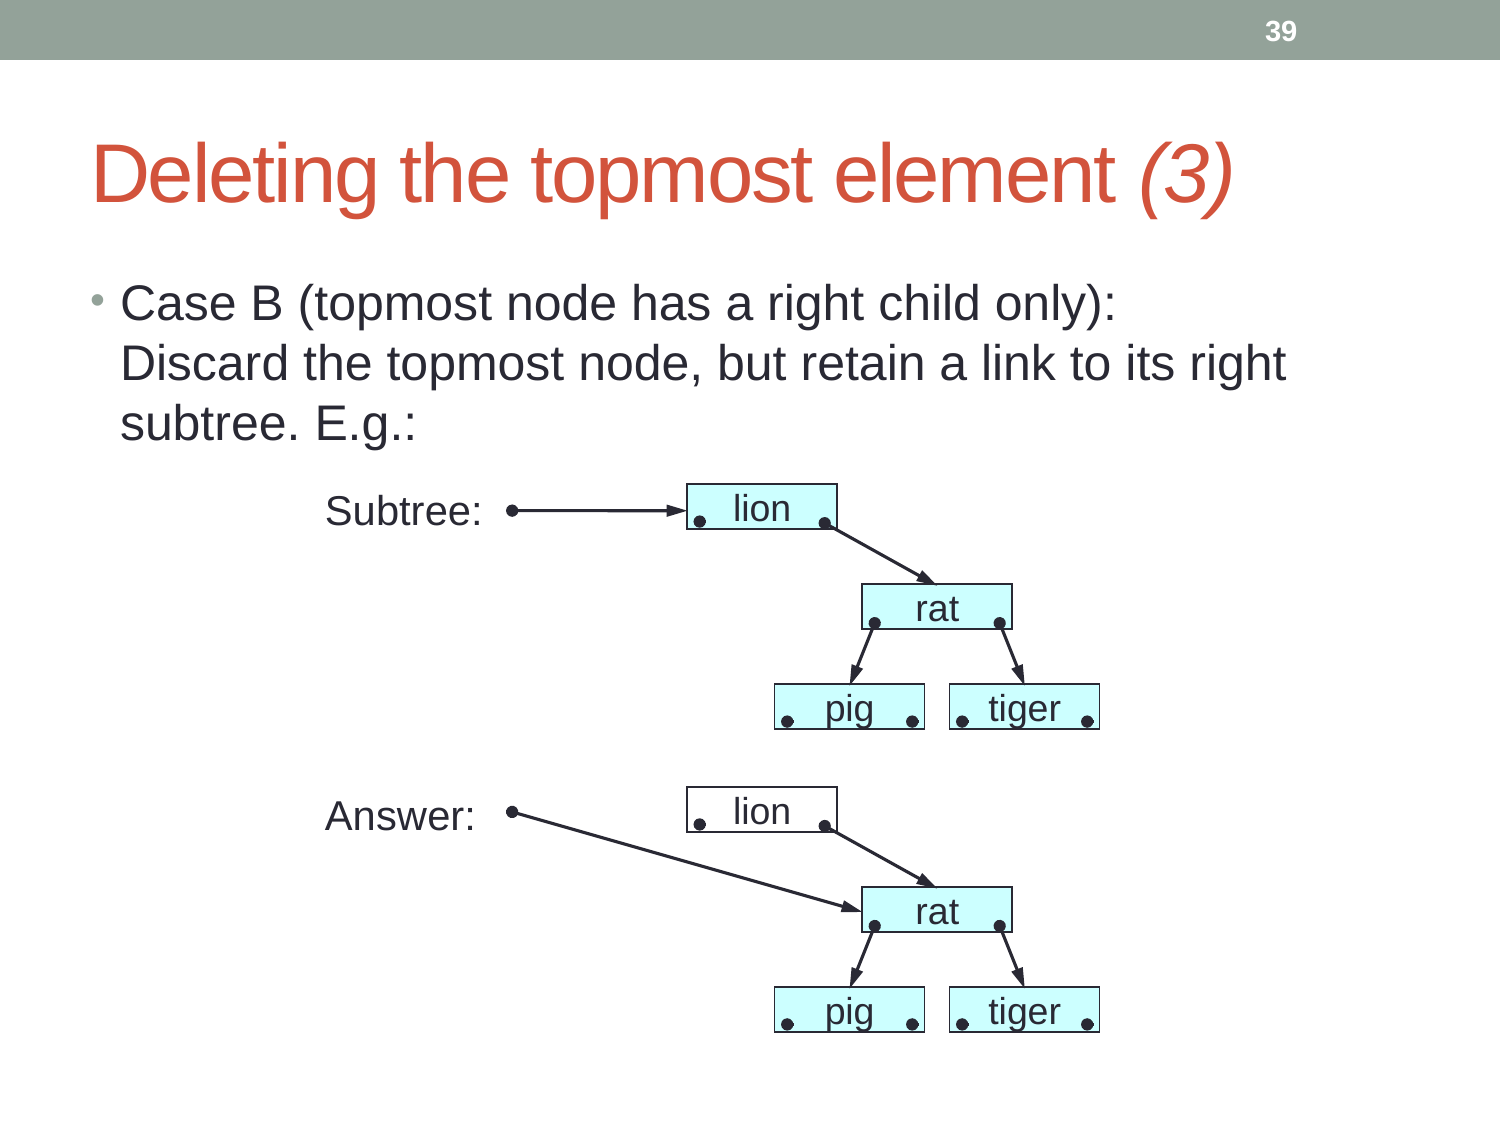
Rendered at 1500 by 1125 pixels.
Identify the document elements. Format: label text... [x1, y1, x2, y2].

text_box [324, 483, 1100, 731]
slide_number 39 [1250, 3, 1425, 57]
list Case B (topmost node has a right child only): Discard the topmost node, but retain a link to its right subtree. E.g.: [75, 262, 1425, 1063]
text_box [324, 786, 1100, 1034]
title Deleting the topmost element (3) [75, 87, 1425, 250]
